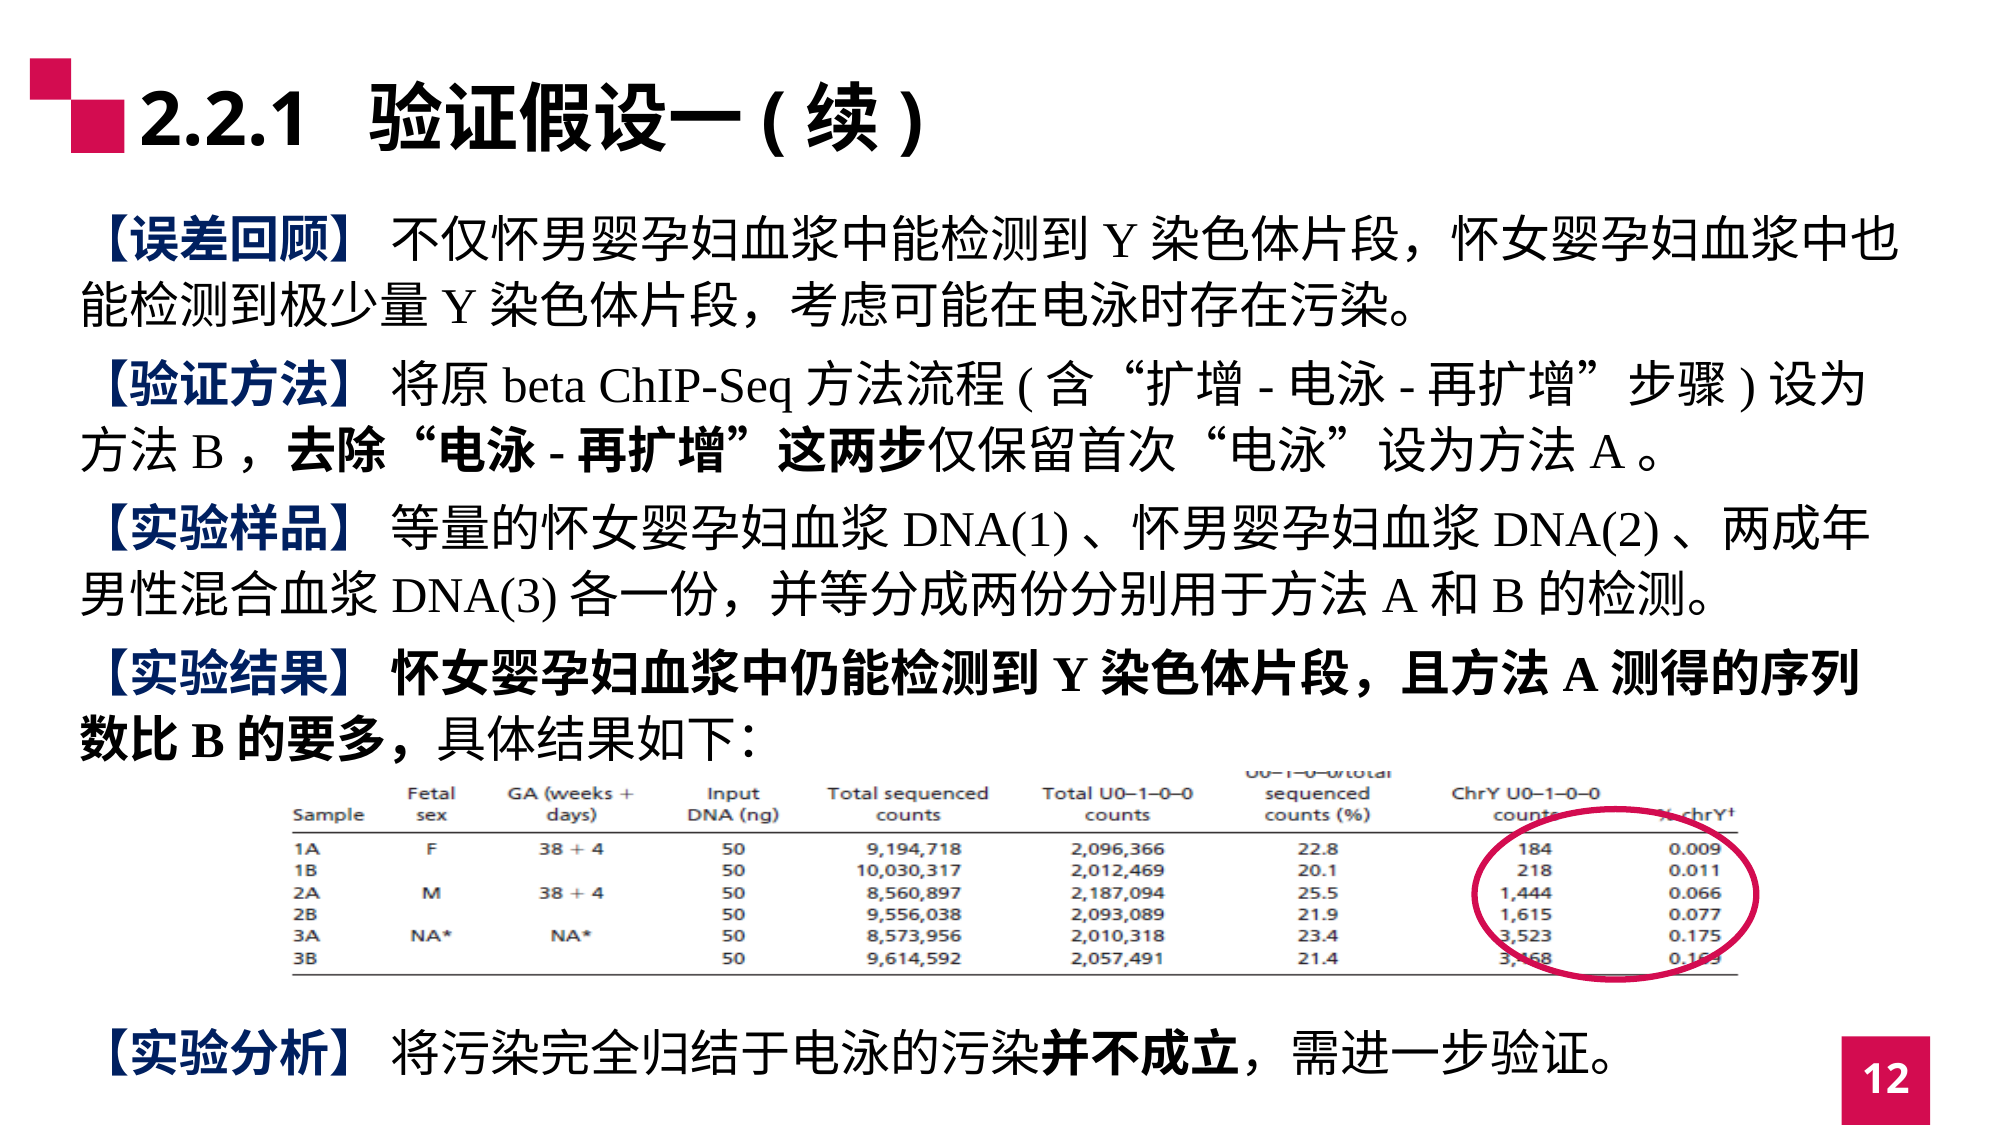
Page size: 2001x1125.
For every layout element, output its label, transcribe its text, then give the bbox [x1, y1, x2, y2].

slide_number 12 [1771, 1050, 2000, 1111]
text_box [289, 771, 1757, 980]
text_box 【误差回顾】 不仅怀男婴孕妇血浆中能检测到Y染色体片段，怀女婴孕妇血浆中也能检测到极少量Y染色体片段，考虑可能在电泳时存在污染。 【验证方法】 将原beta ChIP-Seq方法流程(含“扩增-电泳-再扩增”步骤)设为方法B，去除“电泳-再扩增”这两步仅保留首次“电泳”设为方法A。 【实验样品】 等量的怀女婴孕妇血浆DNA(1)、怀男婴孕妇血浆DNA(2)、两成年男性混合血浆DNA(3)各一份，并等分成两份分别用于方法A和B的检测。 【实验结果】 怀女婴孕妇血浆中仍能检测到Y染色体片段，且方法A测得的序列数比B的要多，具体结果如下： 【实验分析】 将污染完全归结于电泳的污染并不成立，需进一步验证。 [64, 196, 1923, 1087]
text_box 2.2.1 验证假设一(续) [125, 63, 1043, 168]
